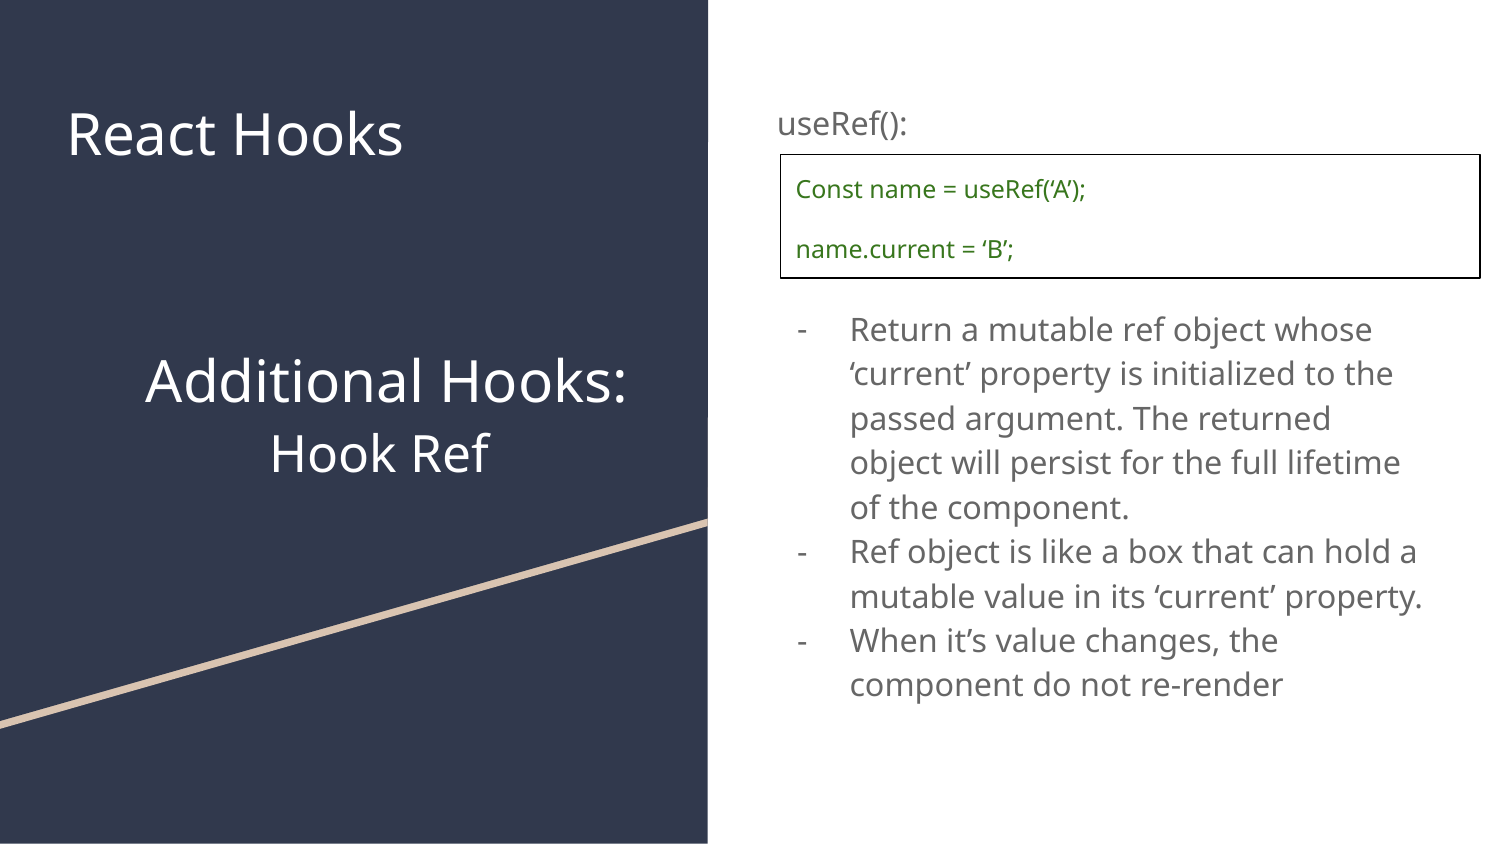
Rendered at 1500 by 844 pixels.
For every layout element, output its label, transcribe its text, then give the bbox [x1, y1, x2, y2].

list useRef(): Return a mutable ref object whose ‘current’ property is initialized to the passed argument. The returned object will persist for the full lifetime of the component. Ref object is like a box that can hold a mutable value in its ‘current’ property. When it’s value changes, the component do not re-render [761, 82, 1446, 755]
text_box Const name = useRef(‘A’); name.current = ‘B’; [780, 154, 1480, 279]
title Additional Hooks: Hook Ref [41, 329, 650, 525]
title React Hooks [51, 82, 660, 204]
